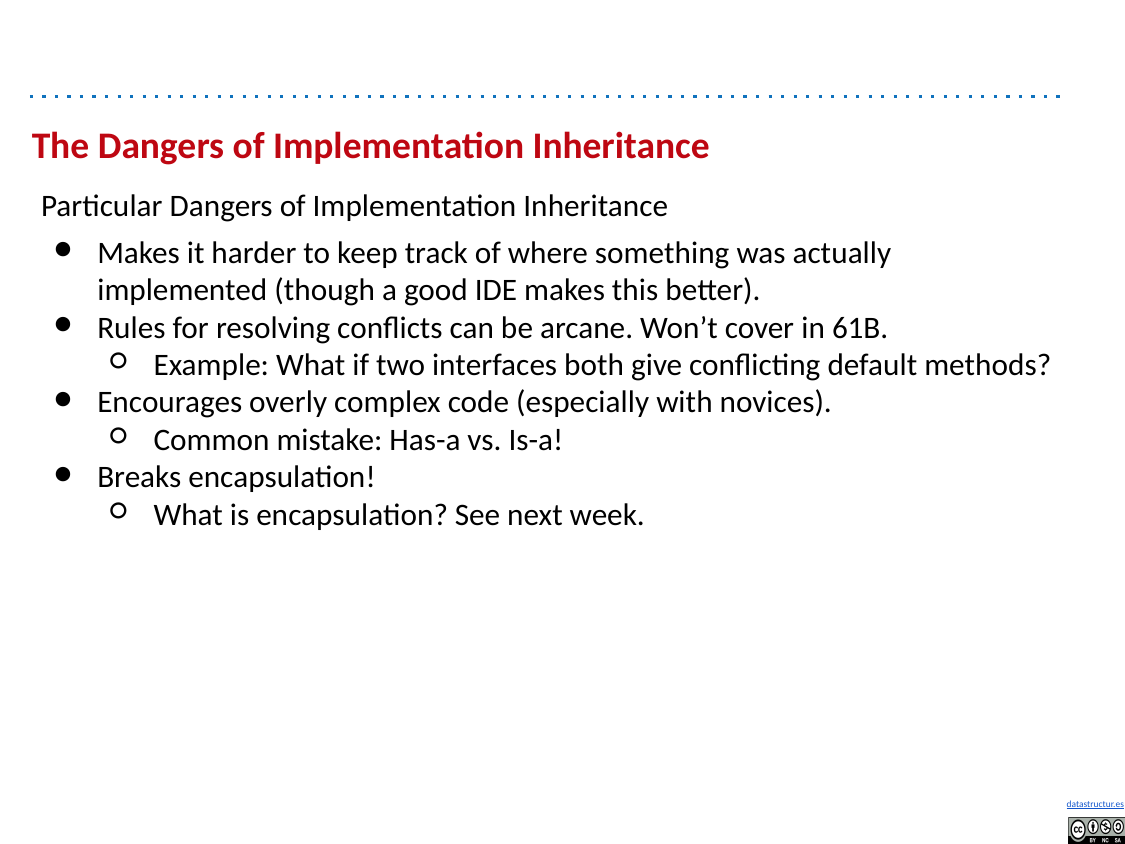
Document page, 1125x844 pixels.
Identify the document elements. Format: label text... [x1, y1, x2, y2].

picture [1068, 817, 1125, 844]
list Particular Dangers of Implementation Inheritance Makes it harder to keep track of where something was actually implemented (though a good IDE makes this better). Rules for resolving conflicts can be arcane. Won’t cover in 61B. Example: What if two interfaces both give conflicting default methods? Encourages overly complex code (especially with novices). Common mistake: Has-a vs. Is-a! Breaks encapsulation! What is encapsulation? See next week. [29, 173, 1069, 685]
title The Dangers of Implementation Inheritance [20, 116, 1033, 178]
